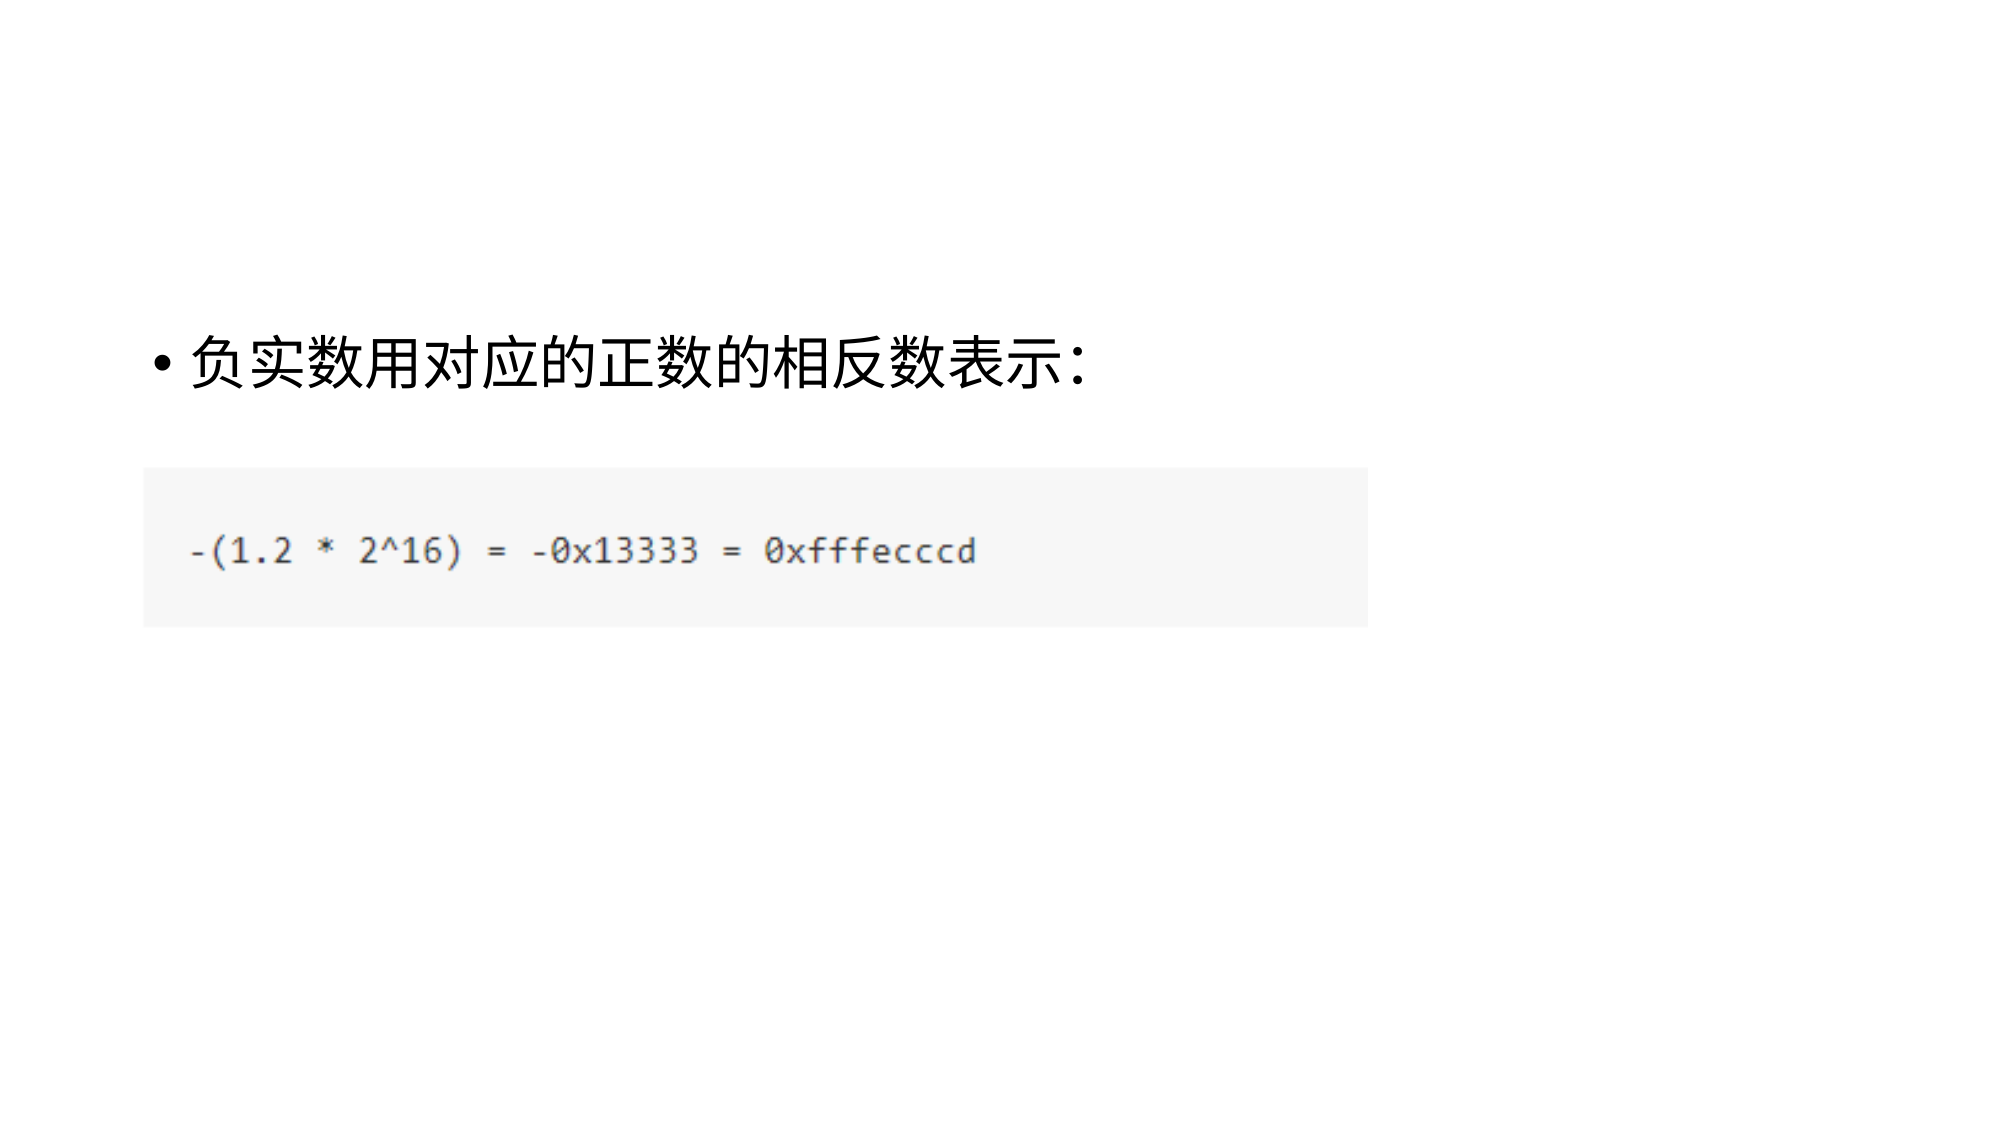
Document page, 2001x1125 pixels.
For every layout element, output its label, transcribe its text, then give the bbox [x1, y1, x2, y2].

list 负实数用对应的正数的相反数表示： [137, 327, 1863, 715]
picture [137, 466, 1368, 633]
